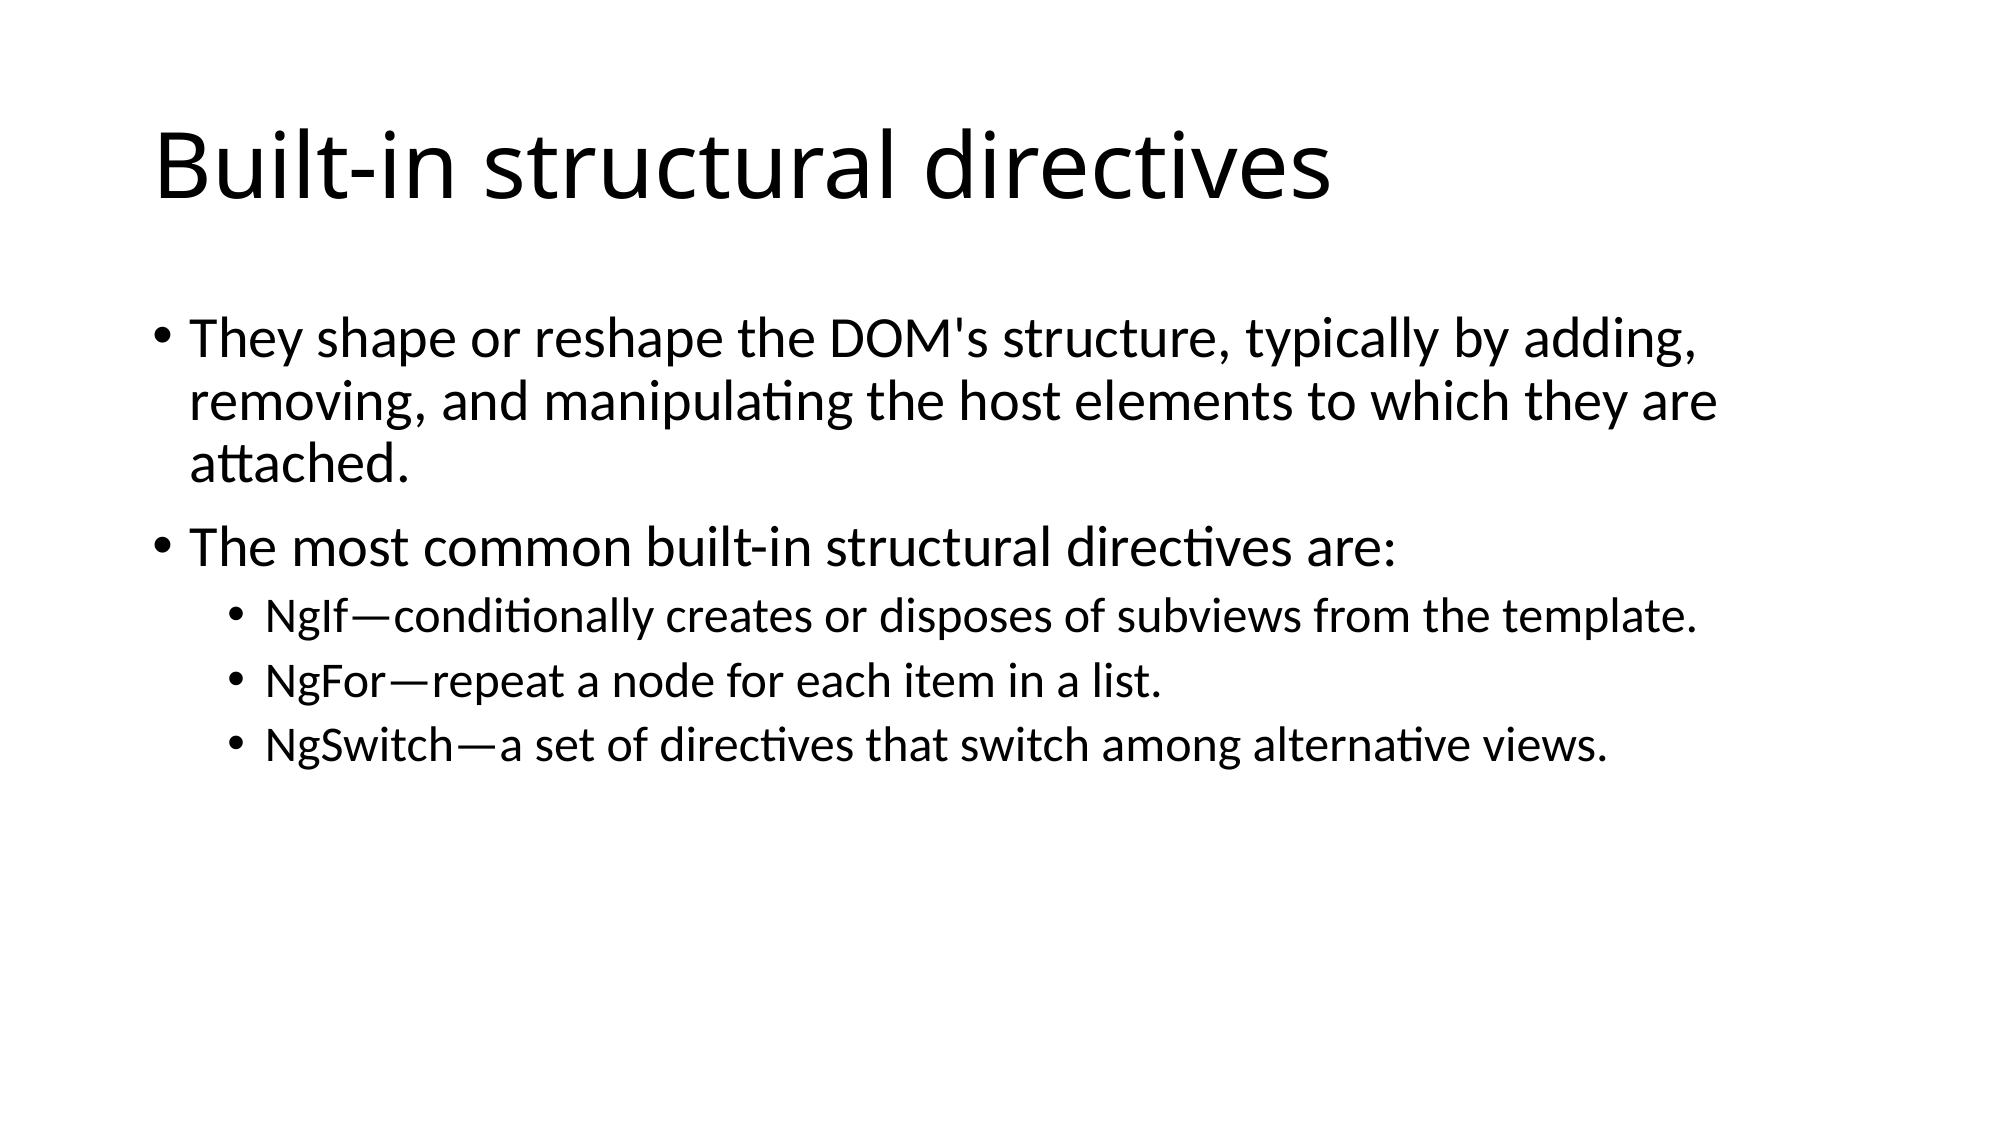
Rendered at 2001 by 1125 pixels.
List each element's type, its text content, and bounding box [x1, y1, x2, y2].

list They shape or reshape the DOM's structure, typically by adding, removing, and manipulating the host elements to which they are attached. The most common built-in structural directives are: NgIf—conditionally creates or disposes of subviews from the template. NgFor—repeat a node for each item in a list. NgSwitch—a set of directives that switch among alternative views. [137, 299, 1863, 1014]
title Built-in structural directives [137, 59, 1863, 278]
